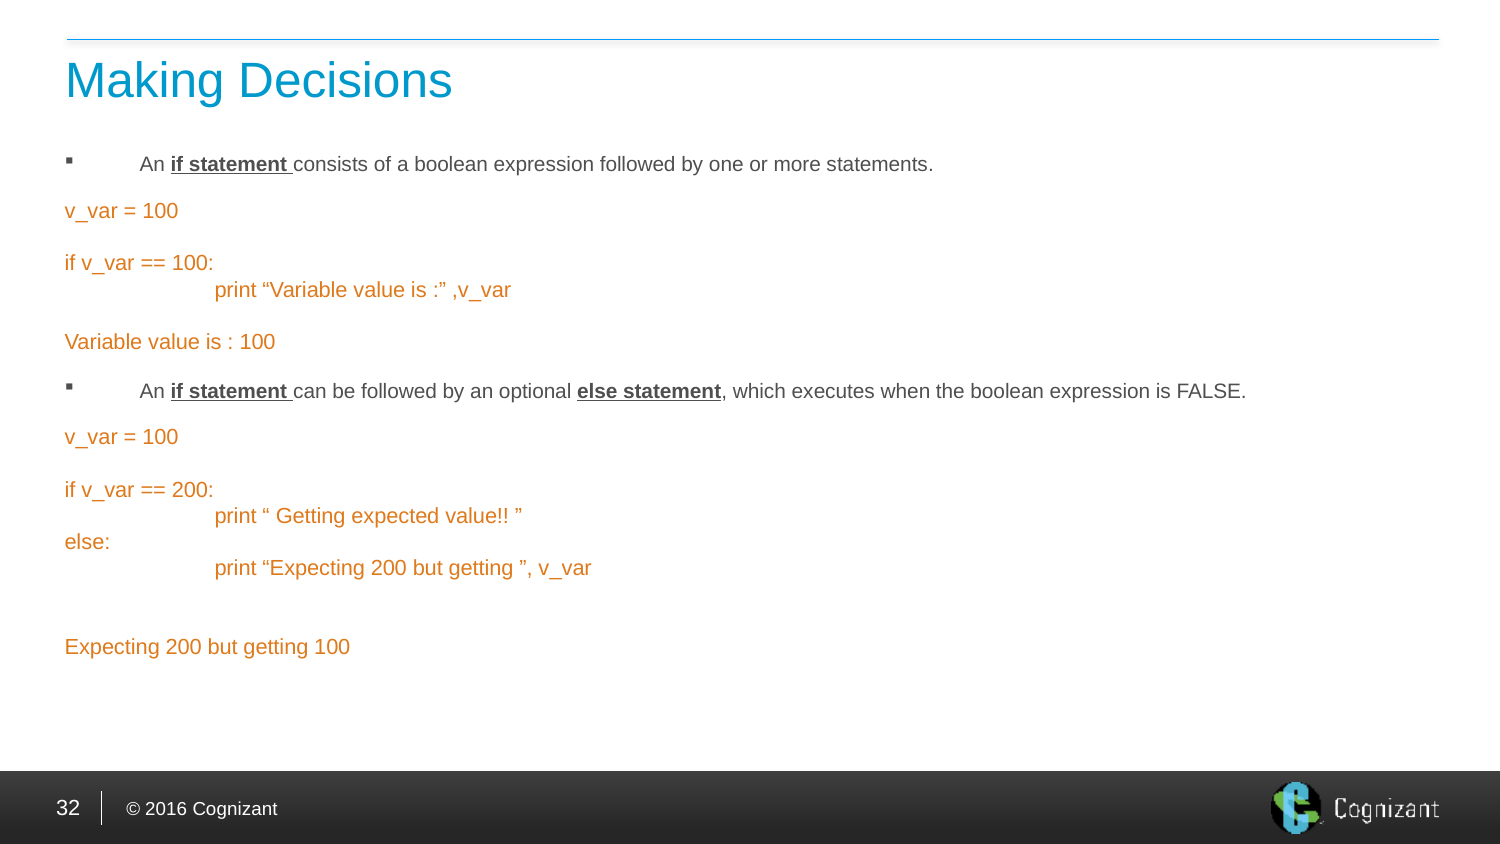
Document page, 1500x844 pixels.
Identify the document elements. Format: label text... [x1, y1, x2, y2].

text_box An if statement can be followed by an optional else statement, which executes when the boolean expression is FALSE. [49, 357, 1459, 410]
text_box An if statement consists of a boolean expression followed by one or more statements. [49, 131, 1459, 184]
slide_number 32 [6, 775, 95, 838]
text_box v_var = 100 if v_var == 100: print “Variable value is :” ,v_var Variable value is : 100 [49, 189, 857, 357]
picture [1271, 782, 1439, 834]
text_box v_var = 100 if v_var == 200: print “ Getting expected value!! ” else: print “Expecting 200 but getting ”, v_var Expecting 200 but getting 100 [49, 415, 857, 667]
title Making Decisions [49, 40, 1439, 116]
